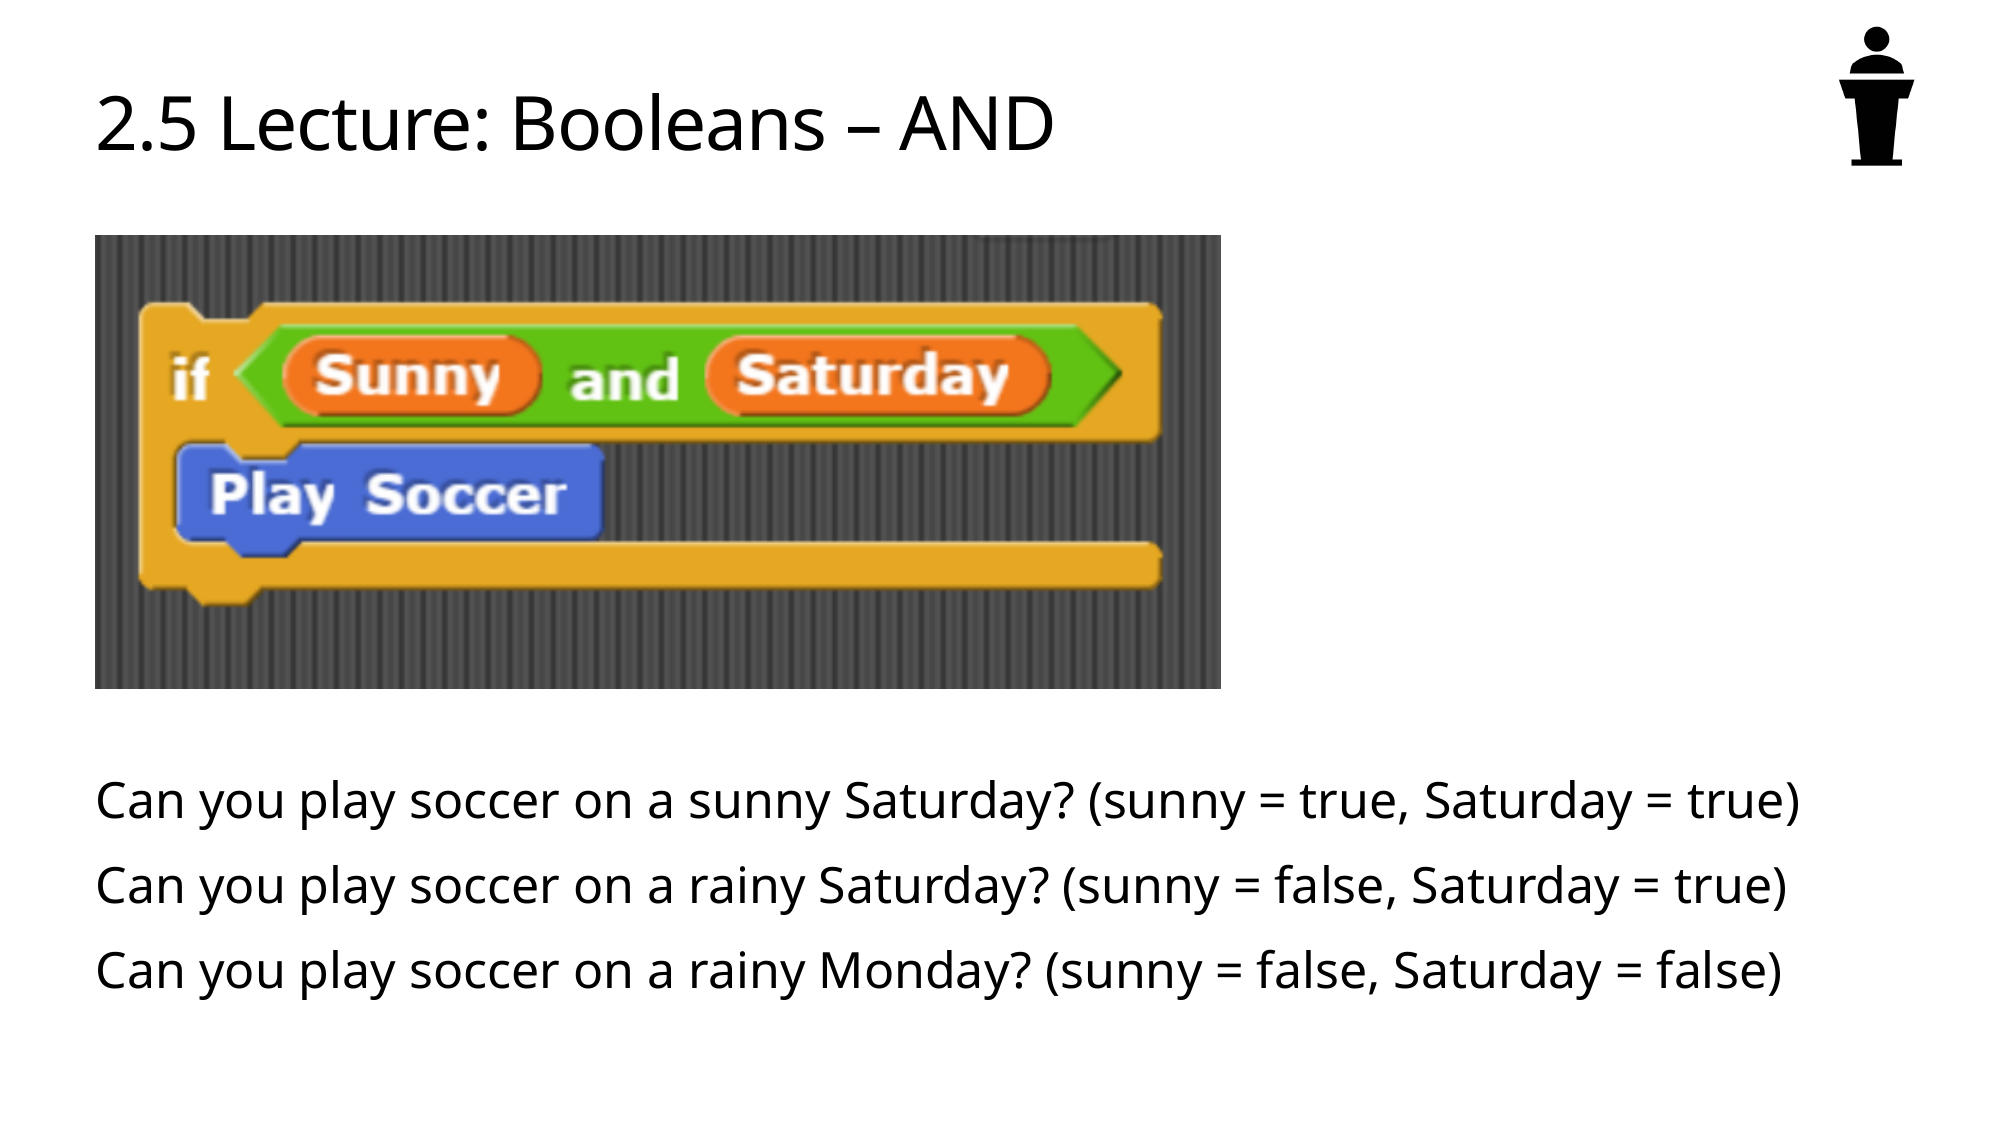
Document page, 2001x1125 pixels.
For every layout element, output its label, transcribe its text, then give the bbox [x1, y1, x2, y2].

list Can you play soccer on a sunny Saturday? (sunny = true, Saturday = true) Can you play soccer on a rainy Saturday? (sunny = false, Saturday = true) Can you play soccer on a rainy Monday? (sunny = false, Saturday = false) [95, 768, 1905, 1029]
picture [1801, 20, 1952, 172]
picture [95, 235, 1221, 689]
title 2.5 Lecture: Booleans – AND [95, 75, 1801, 166]
